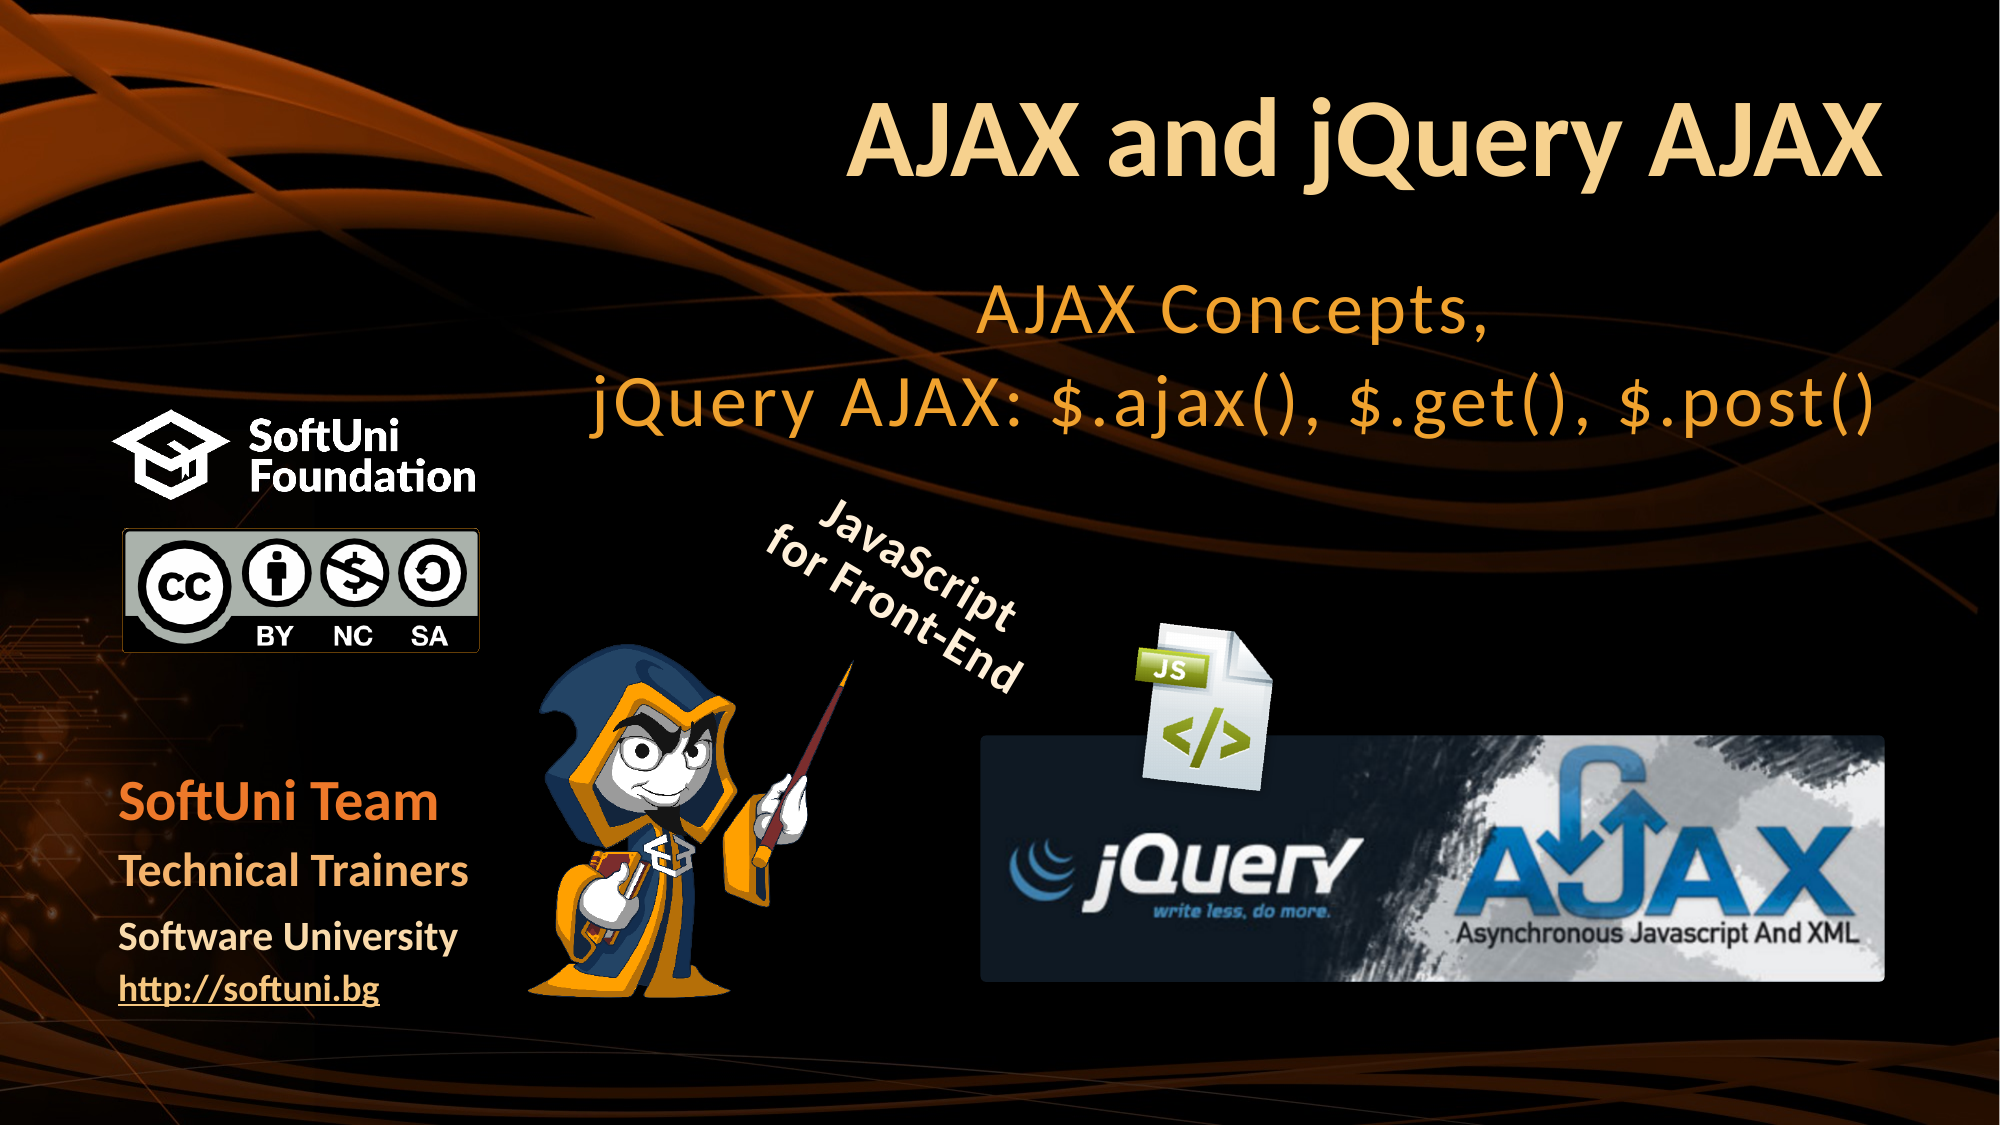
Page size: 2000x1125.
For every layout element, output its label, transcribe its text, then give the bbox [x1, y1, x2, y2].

picture [0, 0, 2000, 1125]
list SoftUni Team [112, 751, 495, 828]
title AJAX and jQuery AJAX [587, 75, 1885, 205]
list http://softuni.bg [112, 958, 495, 1013]
subtitle AJAX Concepts, jQuery AJAX: $.ajax(), $.get(), $.post() [587, 254, 1885, 450]
text_box JavaScript for Front-End [723, 446, 1092, 730]
list Software University [112, 902, 495, 958]
list Technical Trainers [112, 828, 495, 902]
